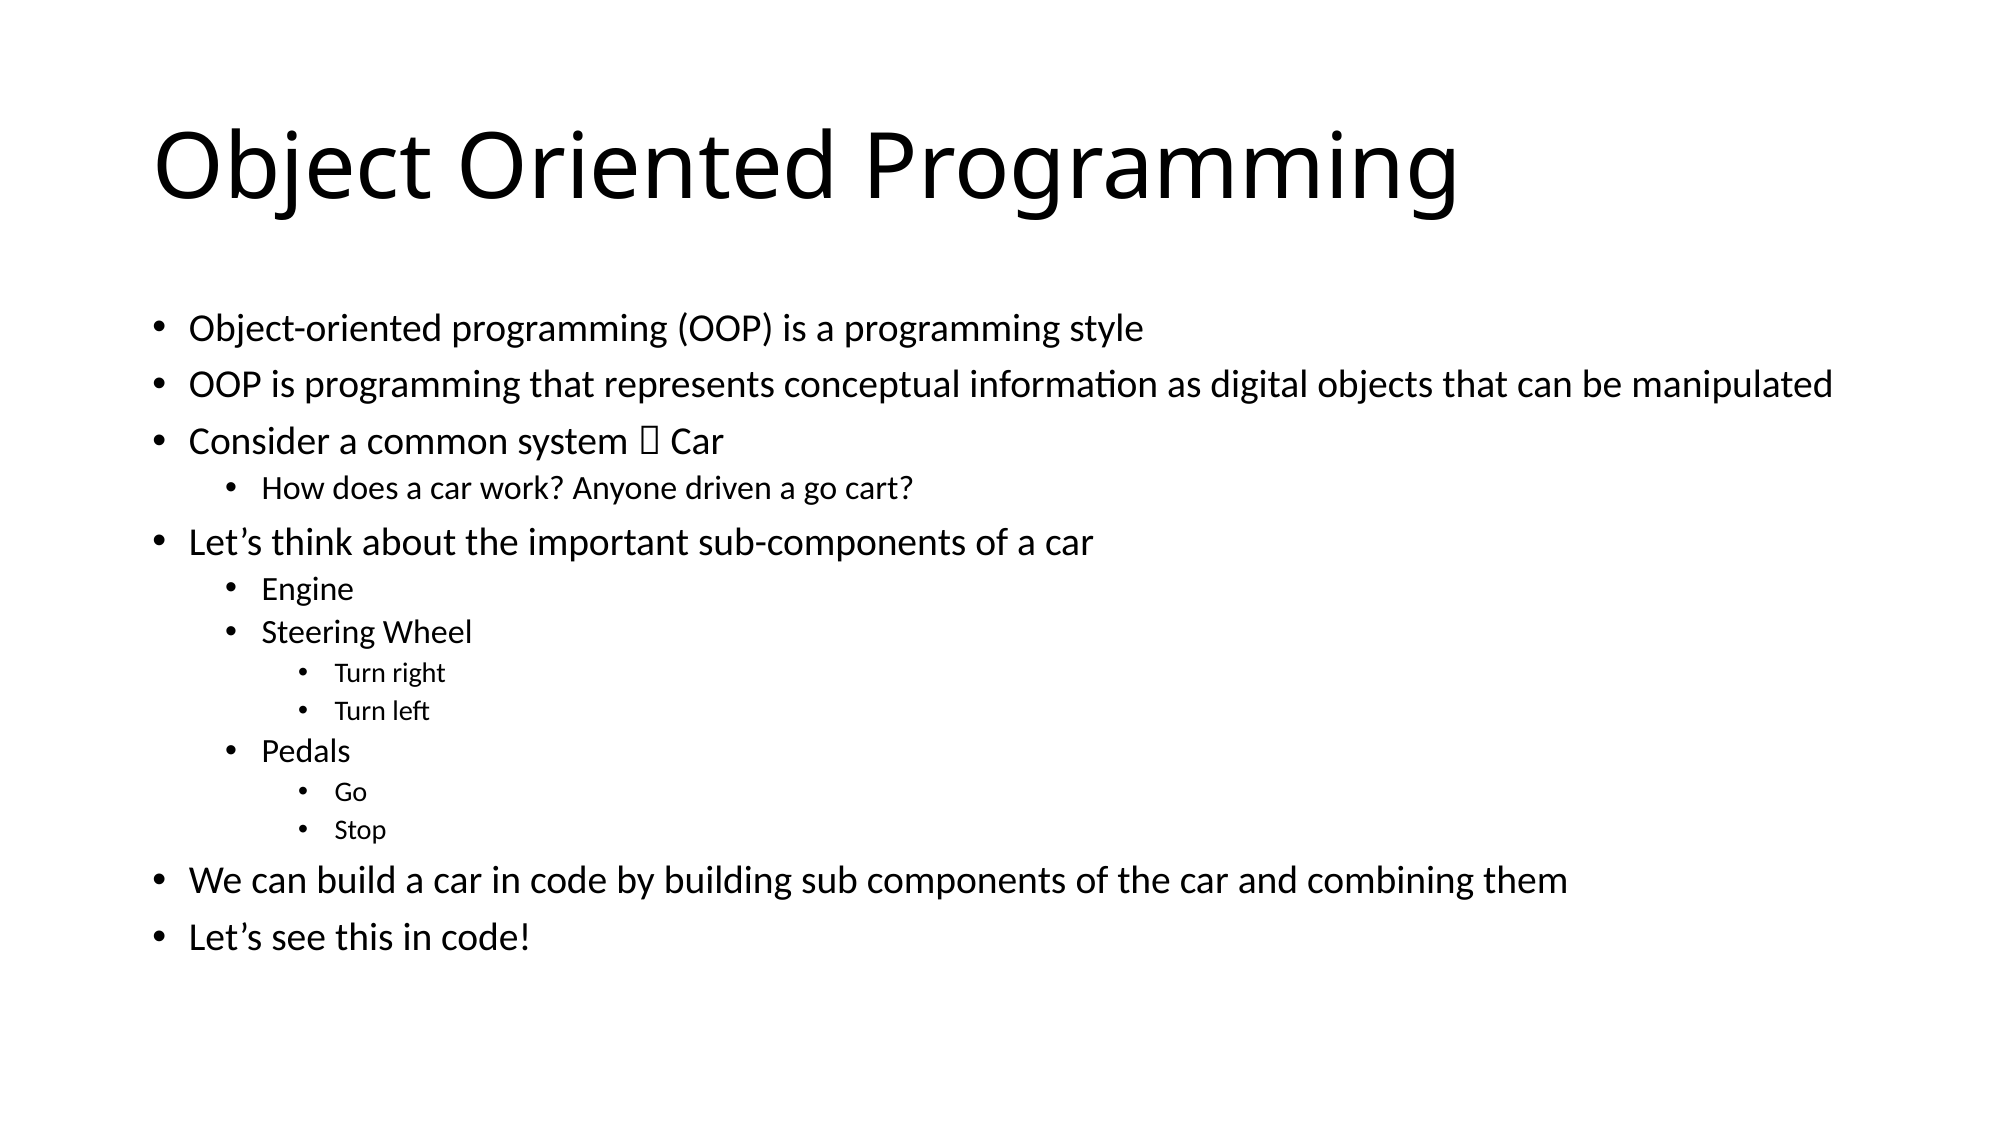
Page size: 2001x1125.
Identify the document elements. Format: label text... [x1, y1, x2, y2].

list Object-oriented programming (OOP) is a programming style OOP is programming that represents conceptual information as digital objects that can be manipulated Consider a common system  Car How does a car work? Anyone driven a go cart? Let’s think about the important sub-components of a car Engine Steering Wheel Turn right Turn left Pedals Go Stop We can build a car in code by building sub components of the car and combining them Let’s see this in code! [137, 299, 1863, 1014]
title Object Oriented Programming [137, 59, 1863, 278]
